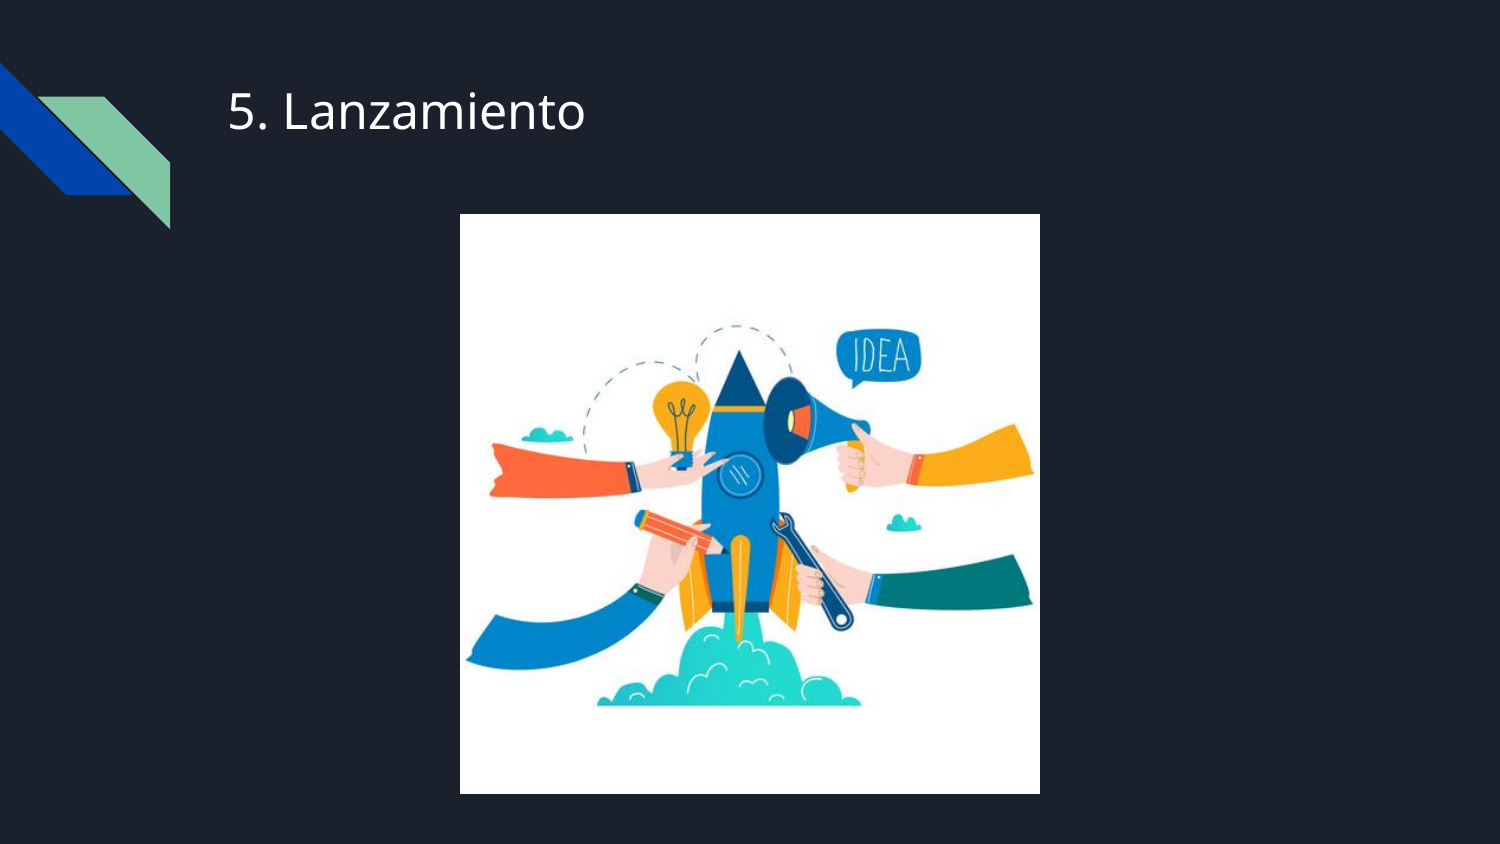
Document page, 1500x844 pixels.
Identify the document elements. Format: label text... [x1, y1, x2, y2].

title 5. Lanzamiento [212, 64, 1368, 215]
picture [460, 214, 1040, 794]
